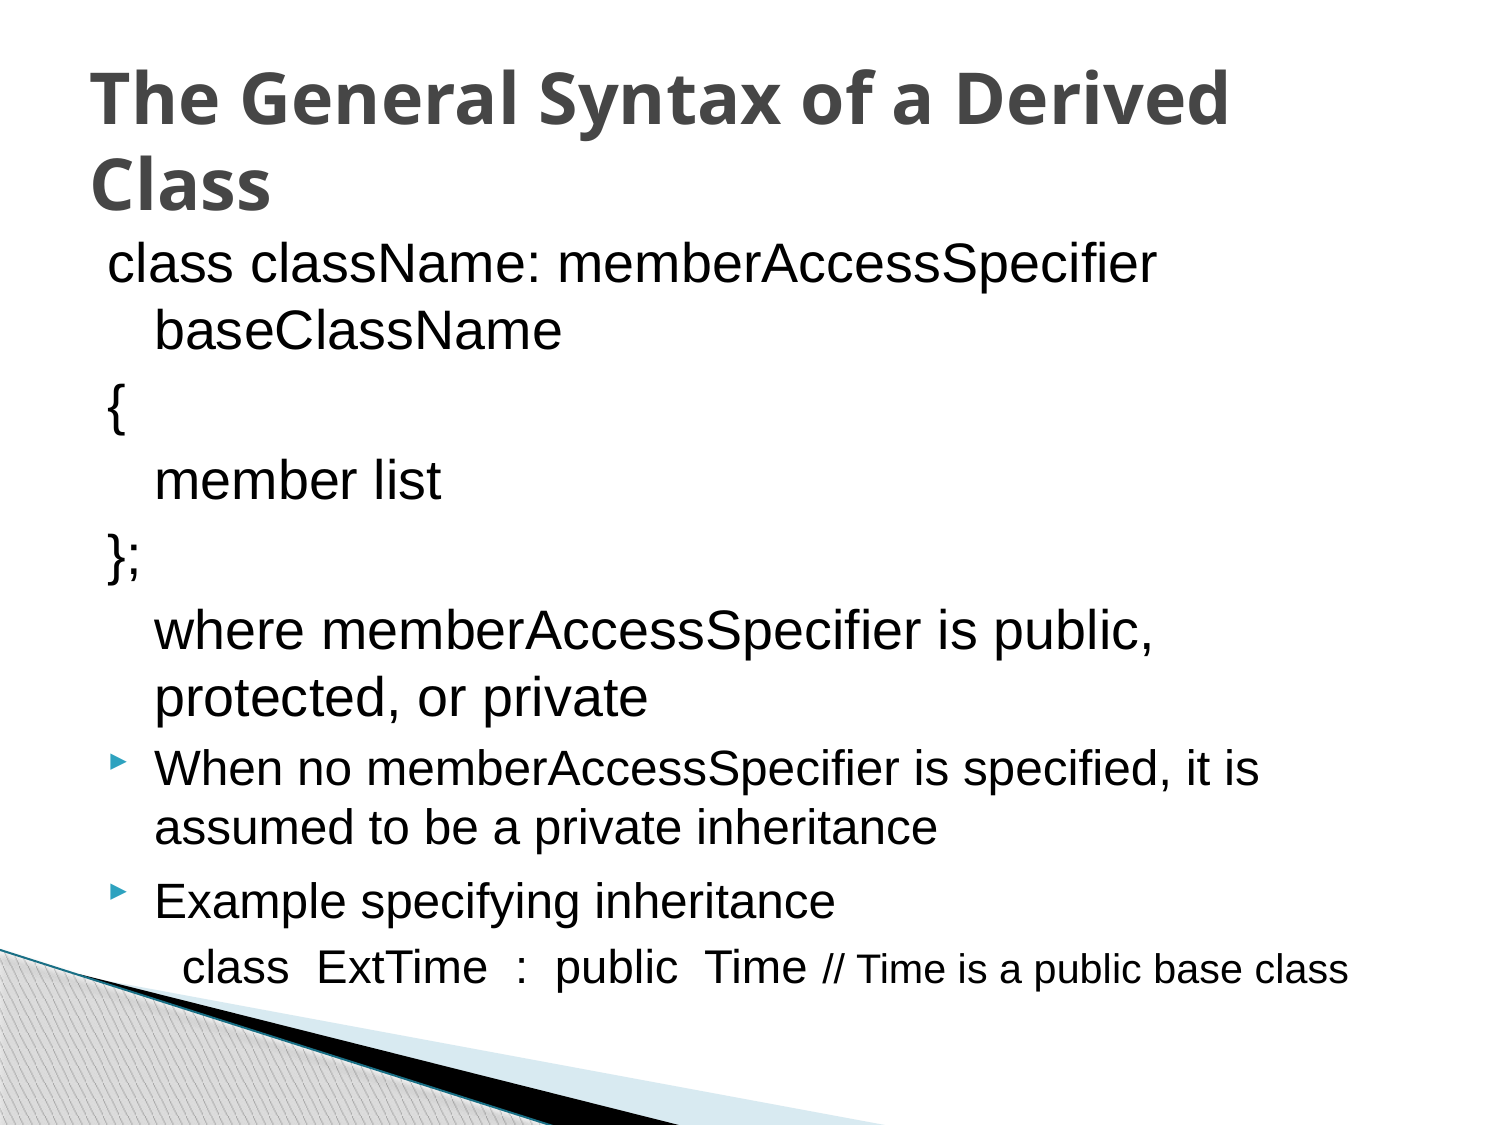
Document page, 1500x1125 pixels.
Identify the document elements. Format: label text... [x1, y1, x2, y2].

title The General Syntax of a Derived Class [75, 45, 1425, 233]
list class className: memberAccessSpecifier baseClassName { member list }; where memberAccessSpecifier is public, protected, or private When no memberAccessSpecifier is specified, it is assumed to be a private inheritance Example specifying inheritance class ExtTime : public Time // Time is a public base class [92, 219, 1368, 1045]
